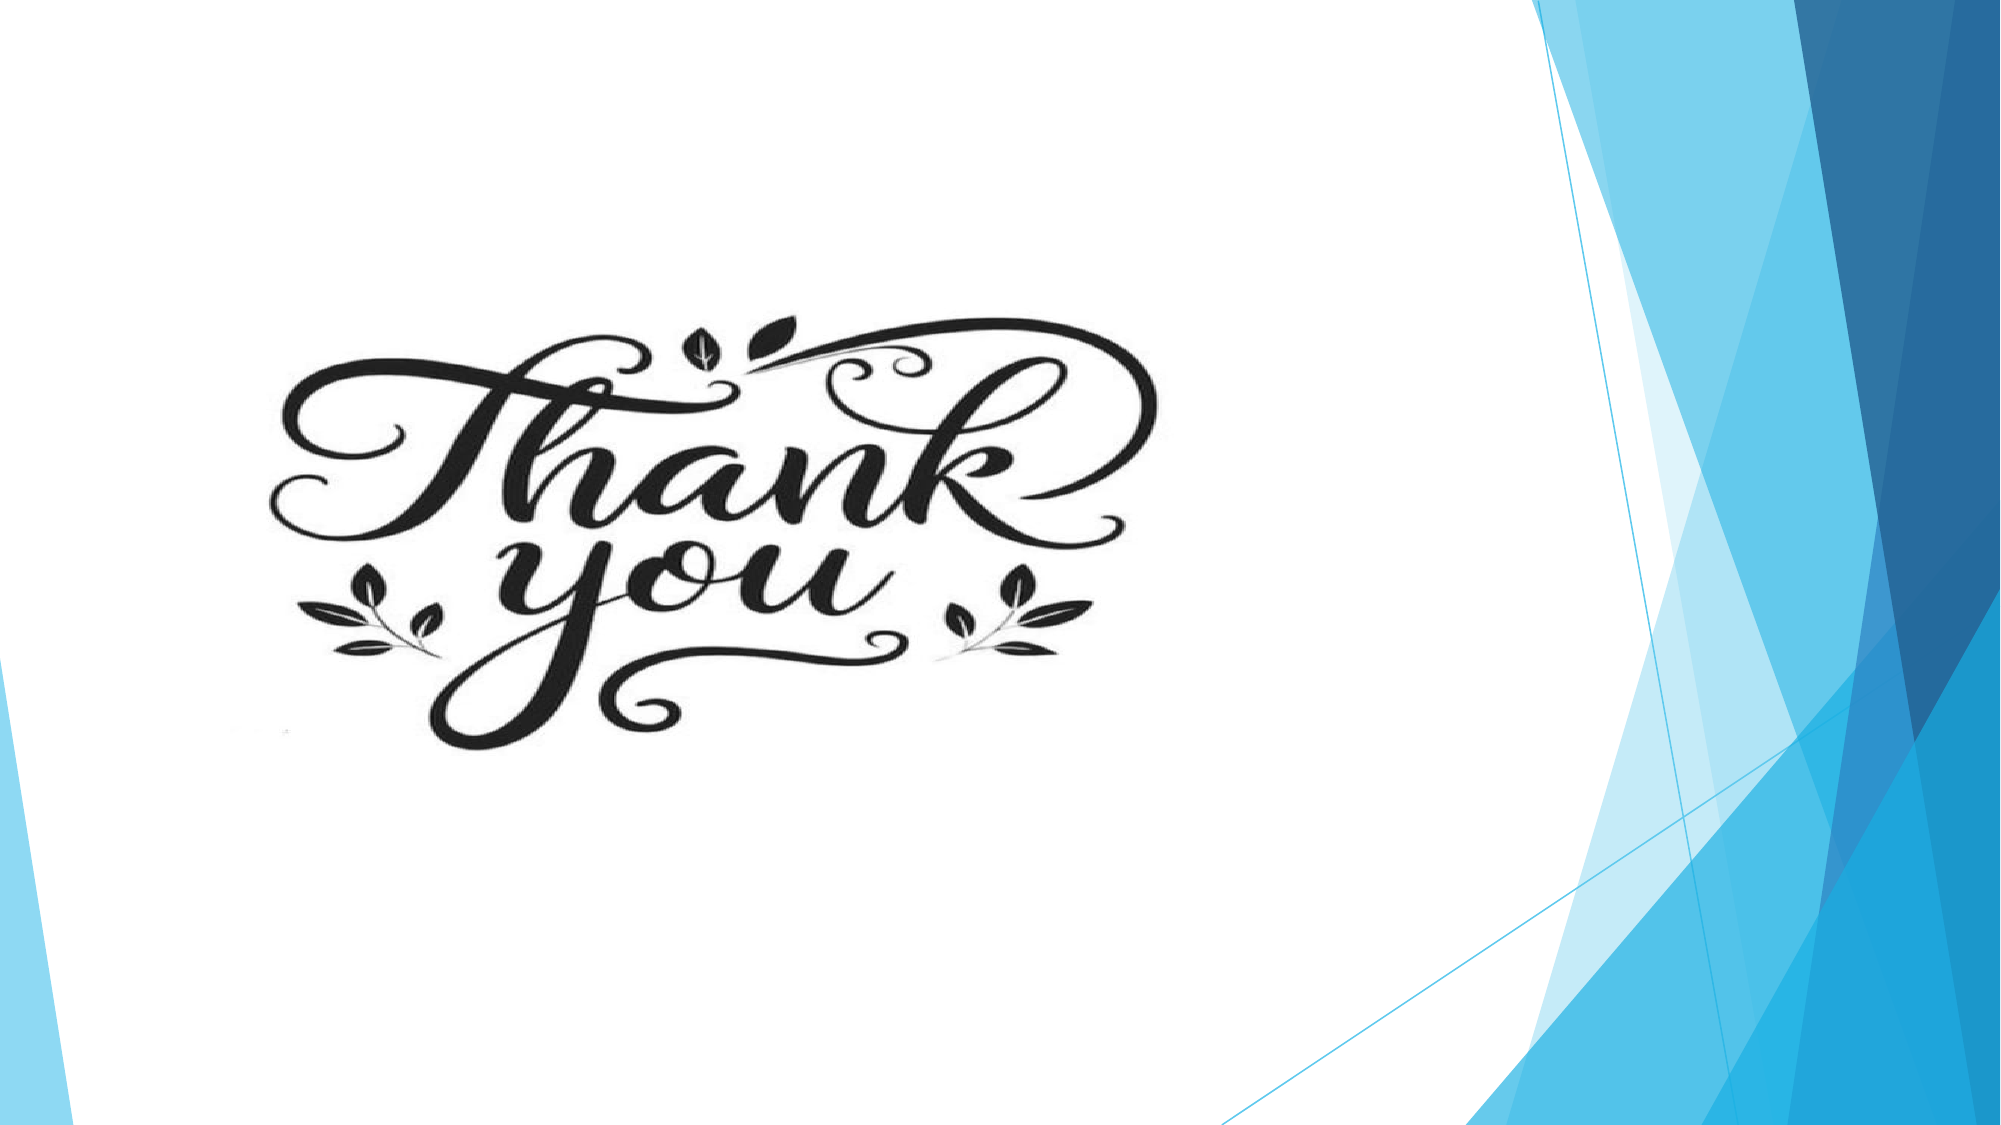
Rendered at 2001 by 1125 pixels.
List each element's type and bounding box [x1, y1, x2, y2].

picture [158, 208, 1247, 827]
